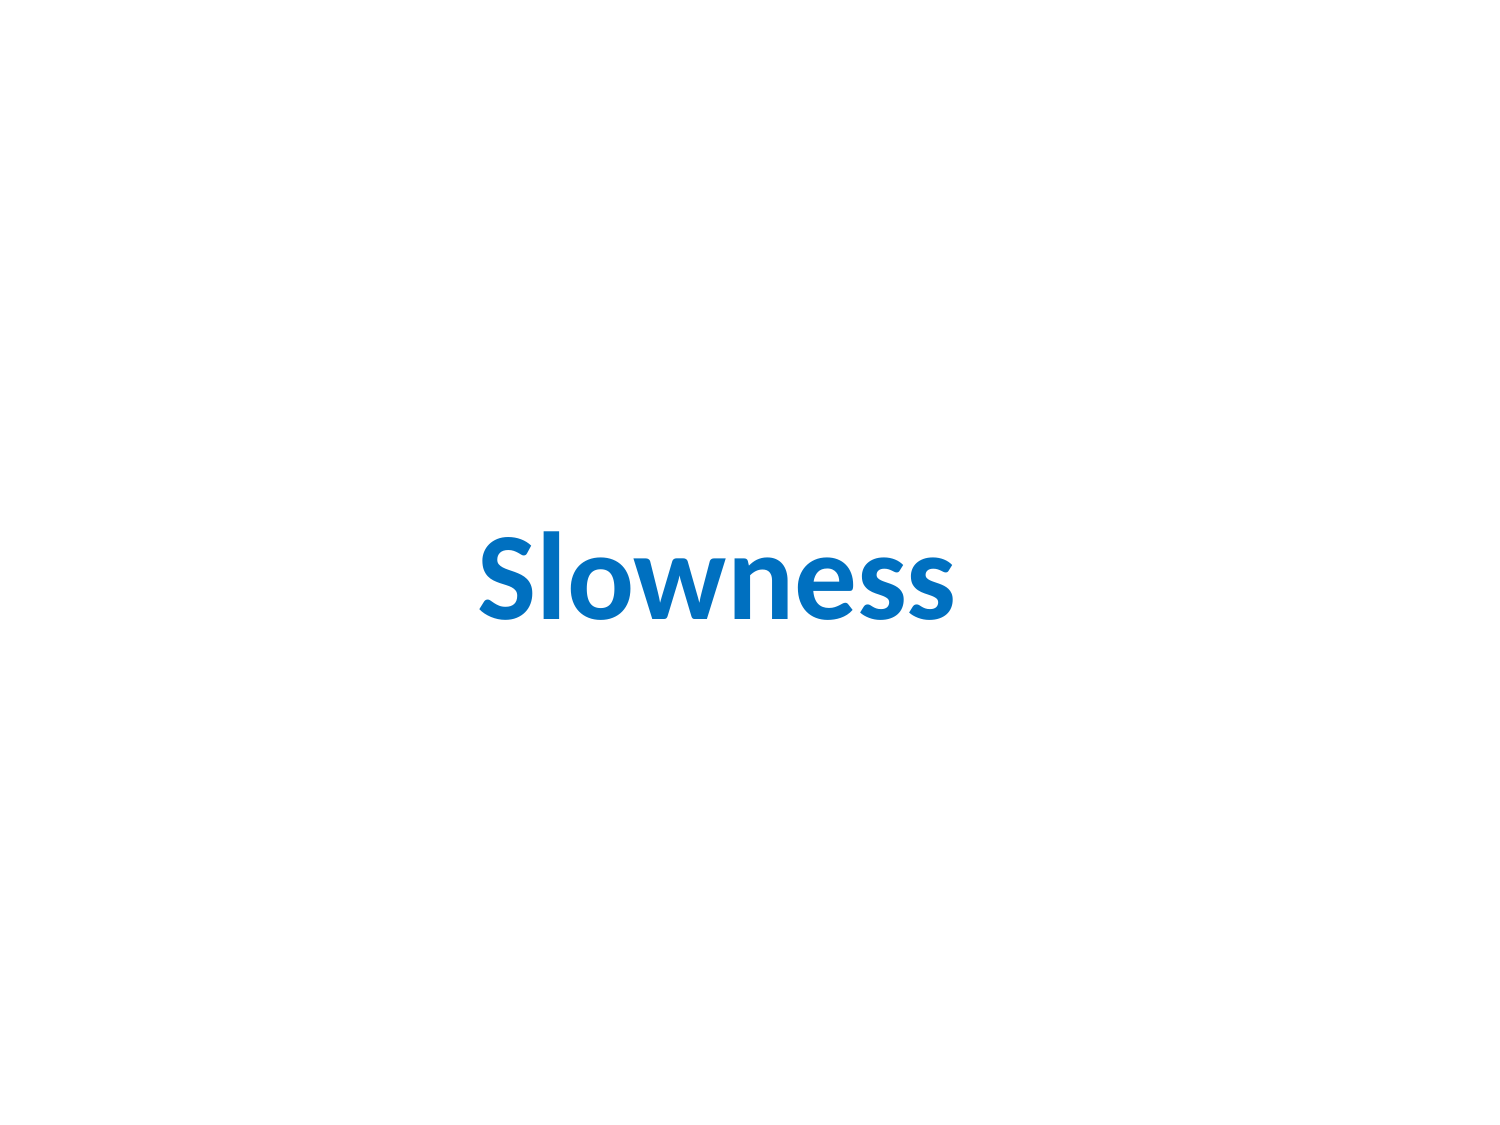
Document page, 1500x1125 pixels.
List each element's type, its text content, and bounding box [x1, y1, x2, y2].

text_box Slowness [125, 486, 1288, 769]
